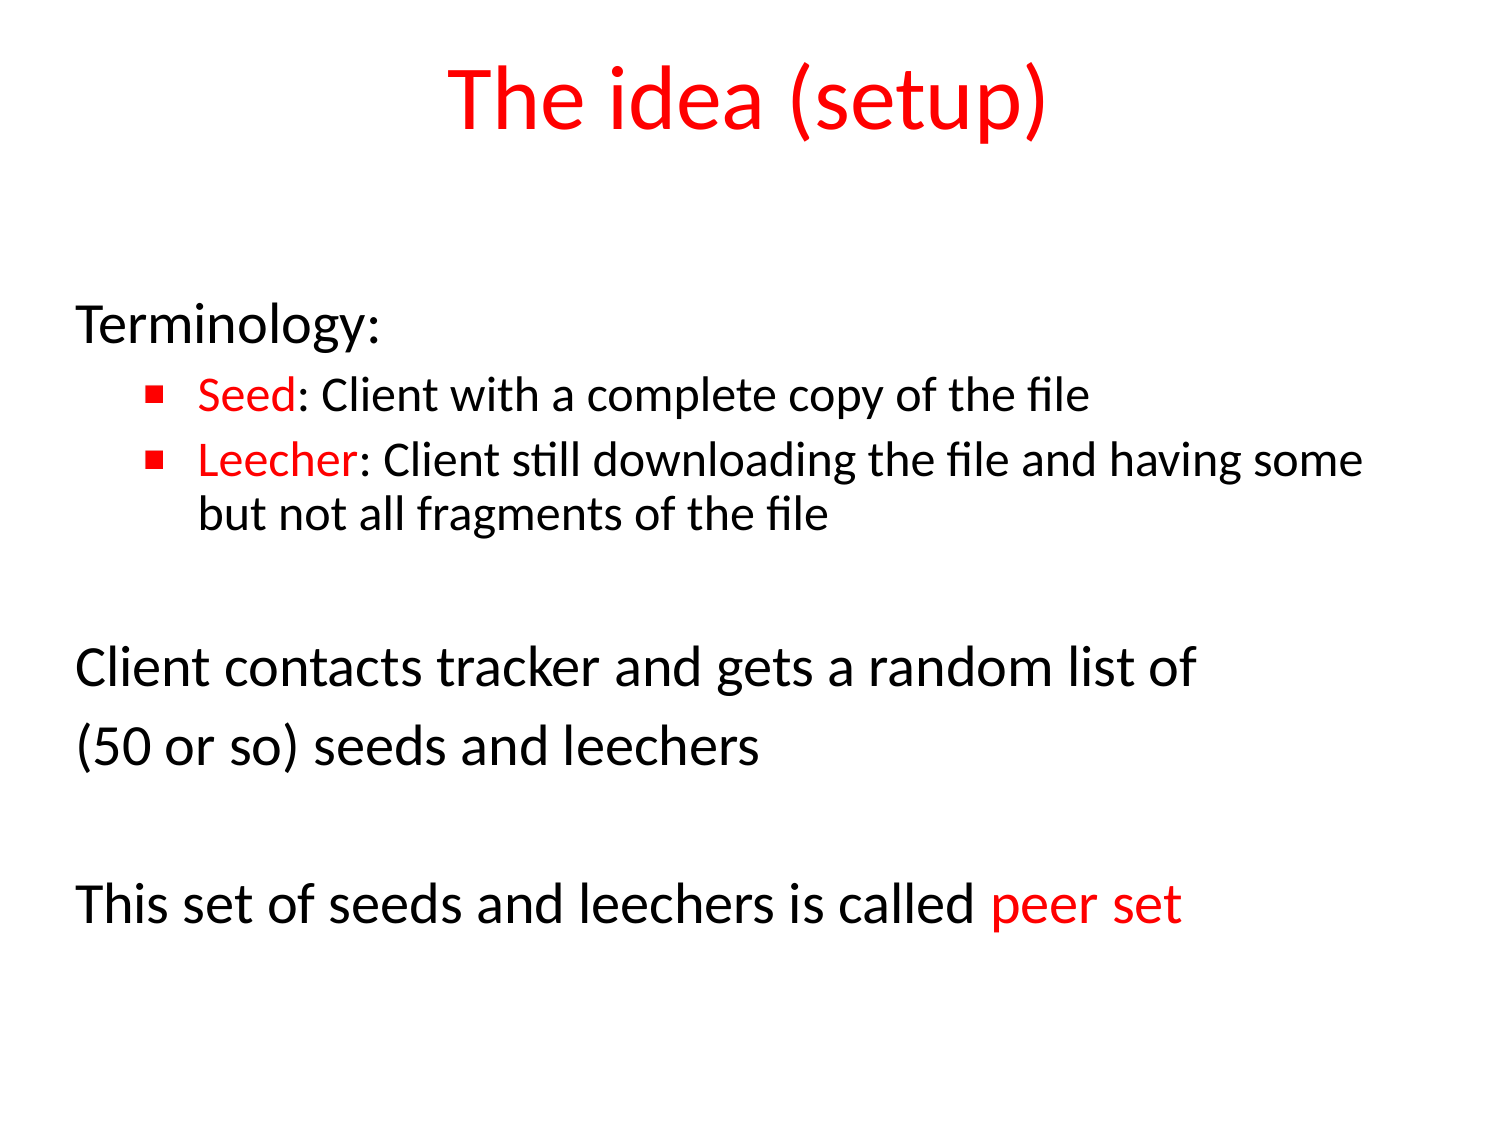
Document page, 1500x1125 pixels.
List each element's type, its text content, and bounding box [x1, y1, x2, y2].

title The idea (setup) [0, 0, 1500, 187]
picture [141, 381, 163, 403]
list Terminology: Seed: Client with a complete copy of the file Leecher: Client still downloading the file and having some but not all fragments of the file Client contacts tracker and gets a random list of (50 or so) seeds and leechers This set of seeds and leechers is called peer set [0, 292, 1438, 1125]
picture [141, 446, 163, 469]
